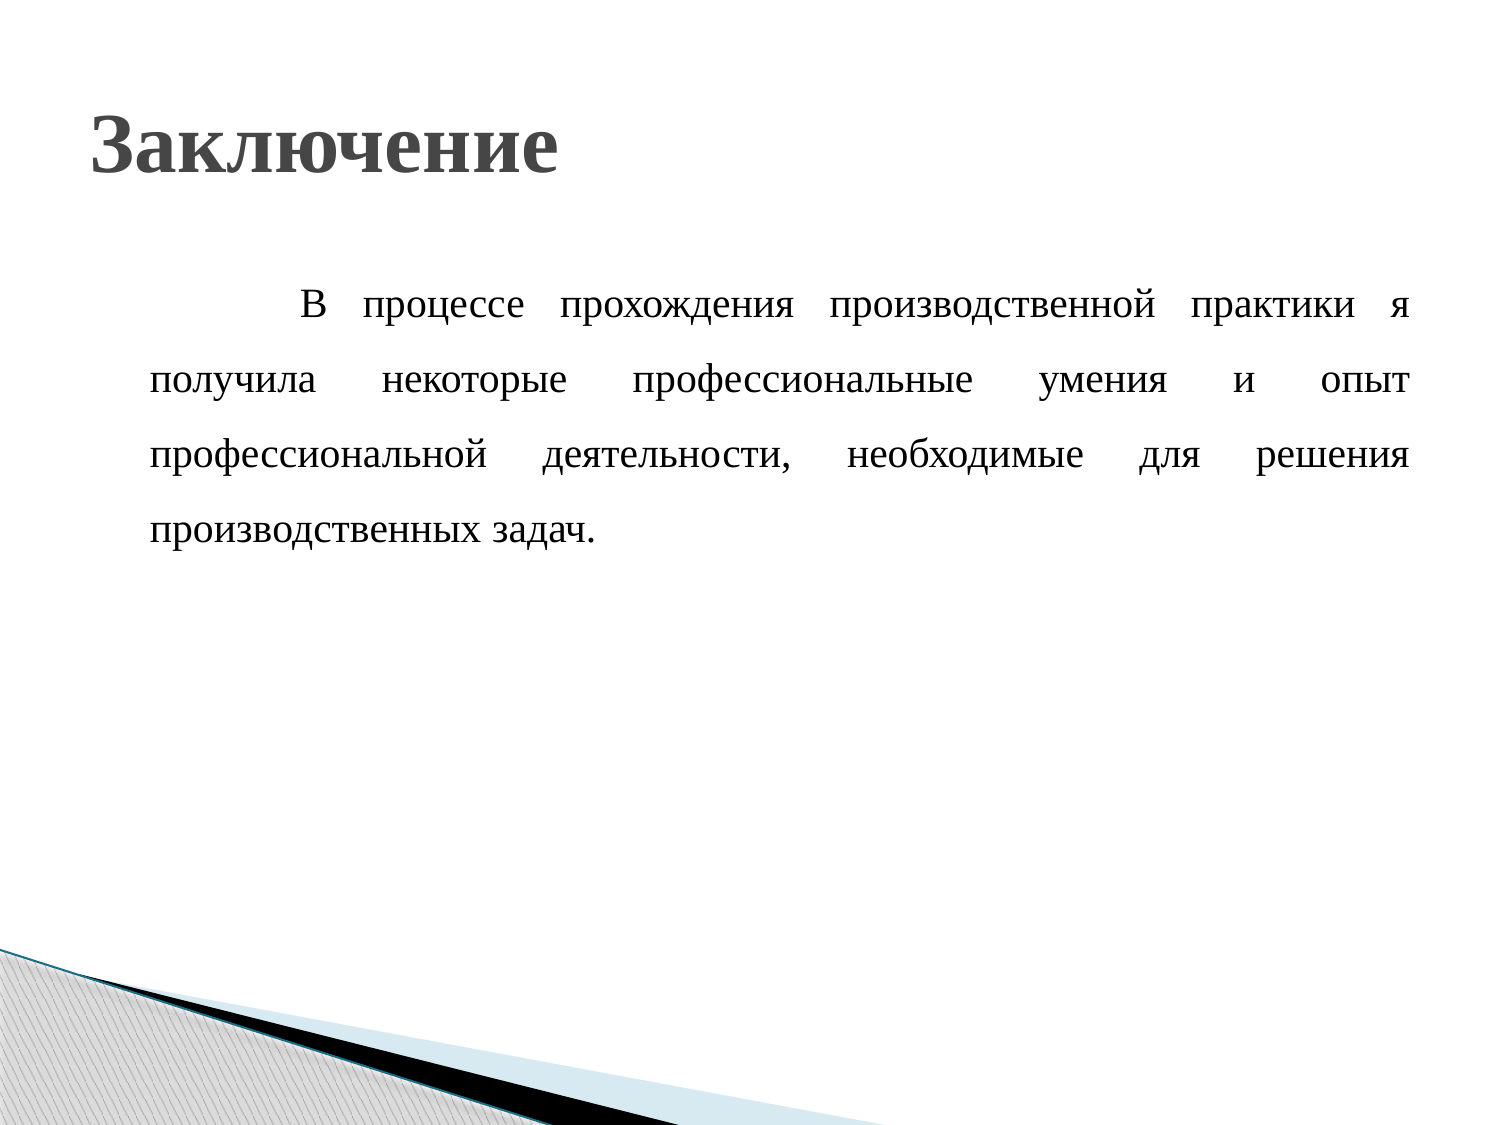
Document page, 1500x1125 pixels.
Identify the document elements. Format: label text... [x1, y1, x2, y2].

text_box Заключение [74, 45, 1425, 233]
text_box В процессе прохождения производственной практики я получила некоторые профессиональные умения и опыт профессиональной деятельности, необходимые для решения производственных задач. [74, 242, 1425, 986]
